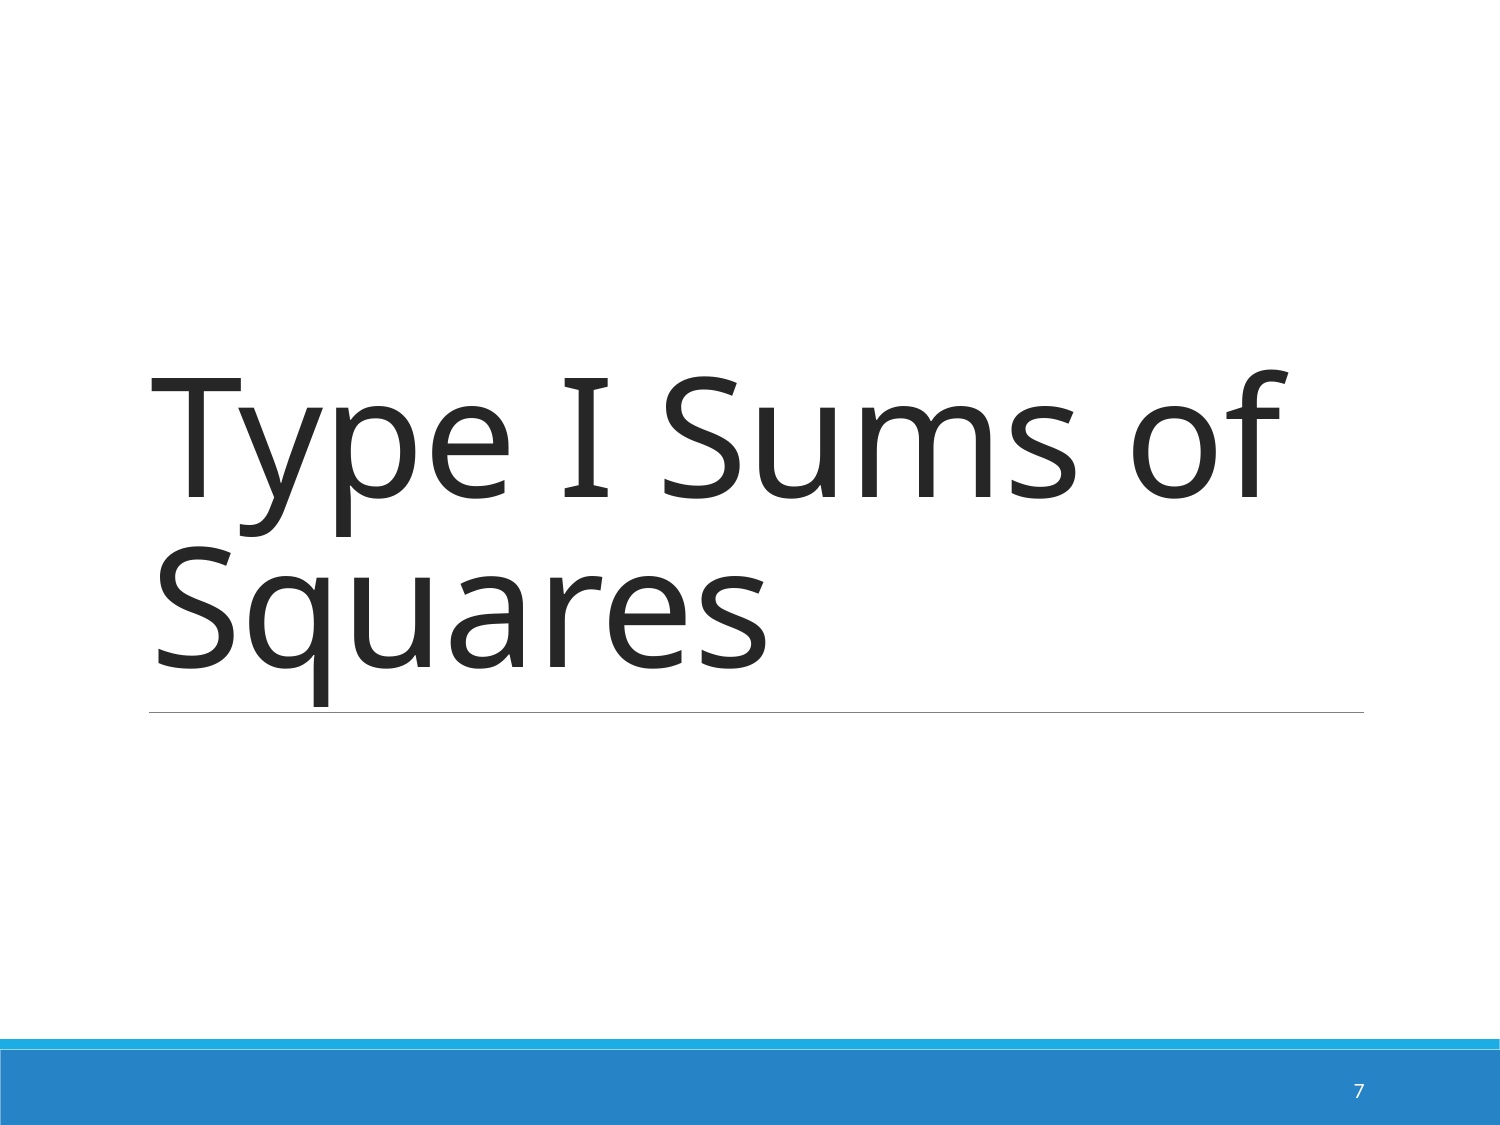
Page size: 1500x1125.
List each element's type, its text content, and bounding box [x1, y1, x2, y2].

title Type I Sums of Squares [135, 124, 1373, 710]
slide_number 7 [1218, 1059, 1380, 1120]
